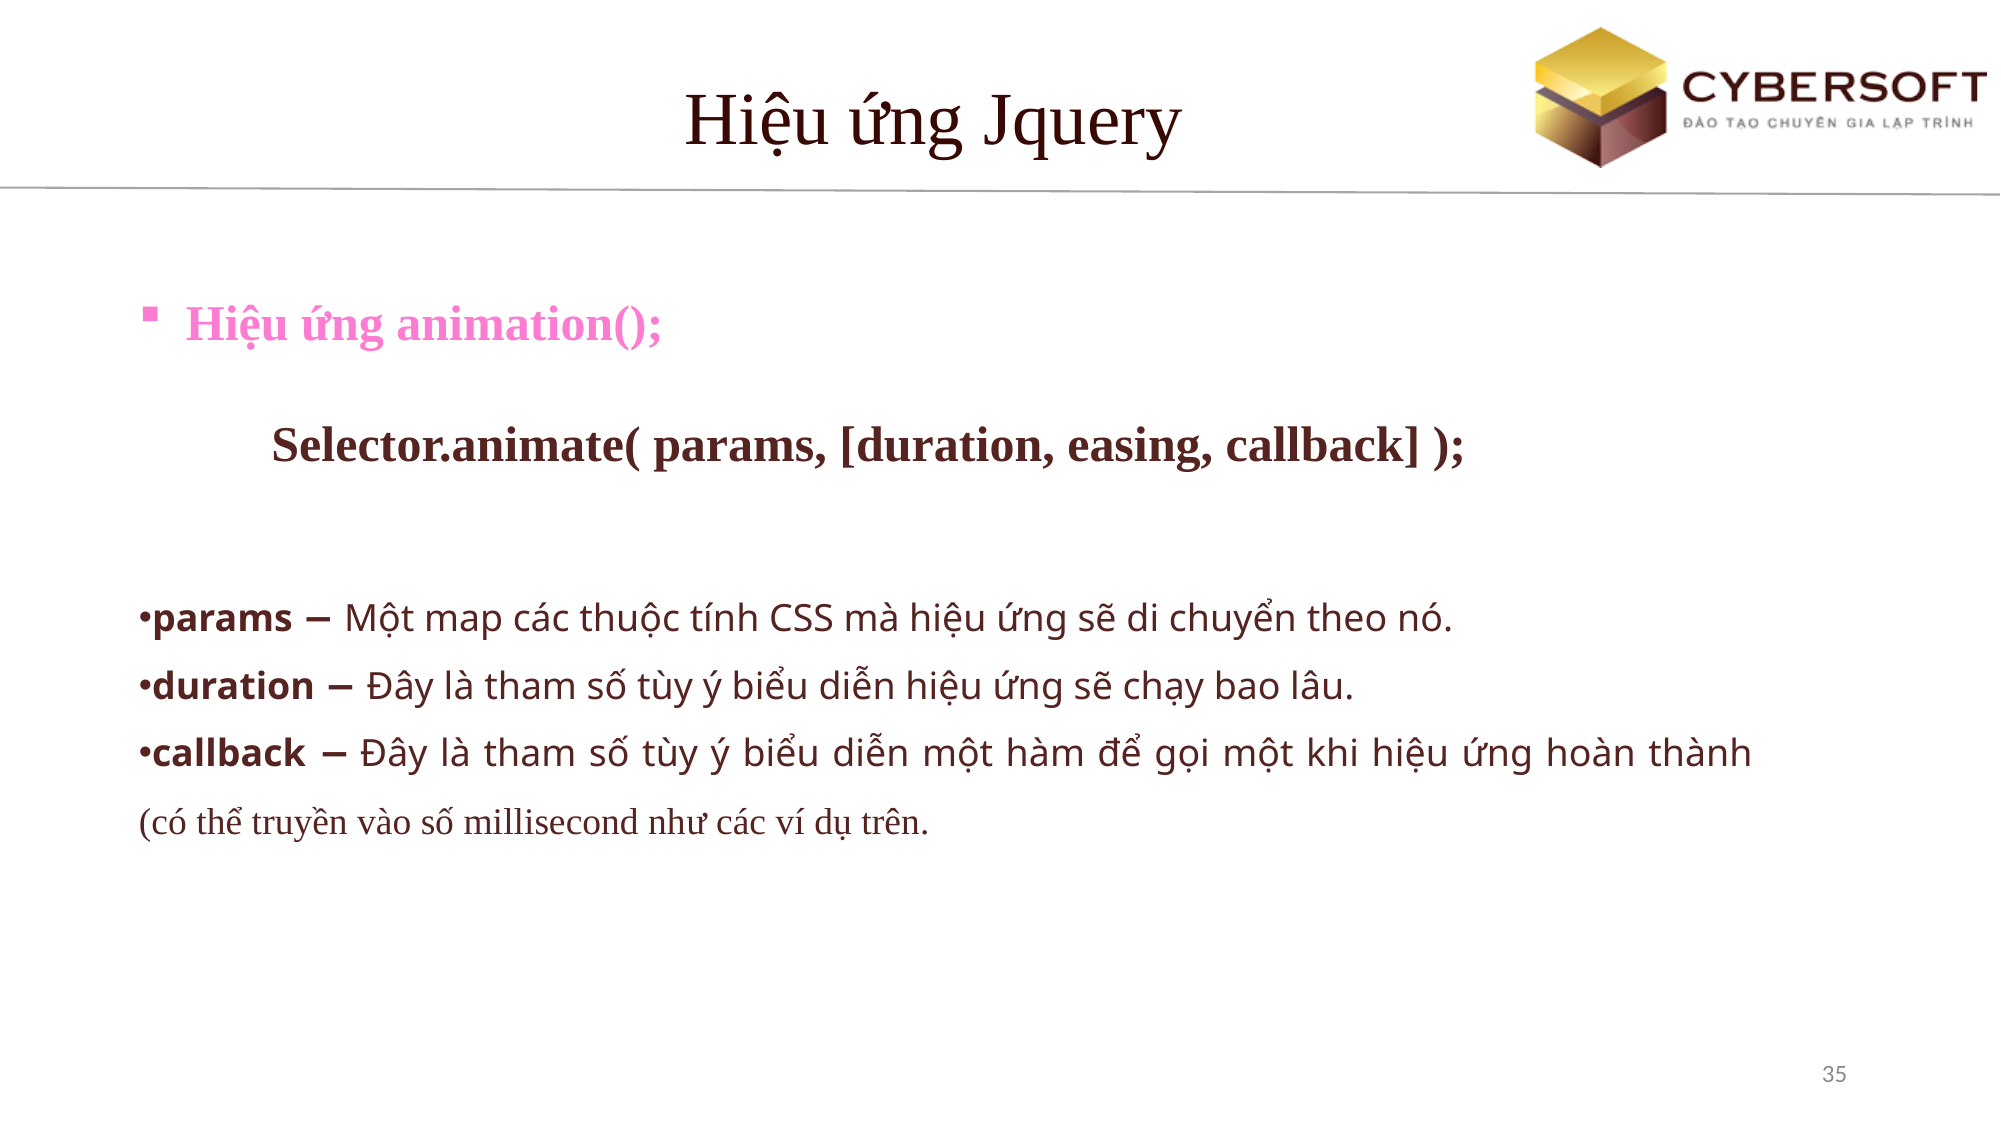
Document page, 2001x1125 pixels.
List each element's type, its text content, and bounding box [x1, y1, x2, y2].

text_box Hiệu ứng animation(); [124, 253, 2000, 358]
text_box Hiệu ứng Jquery [669, 61, 1199, 167]
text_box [0, 187, 2000, 195]
slide_number 35 [1412, 1042, 1863, 1103]
picture [1525, 27, 1987, 168]
text_box Selector.animate( params, [duration, easing, callback] ); [256, 404, 1637, 479]
text_box params − Một map các thuộc tính CSS mà hiệu ứng sẽ di chuyển theo nó. duration − Đây là tham số tùy ý biểu diễn hiệu ứng sẽ chạy bao lâu. callback − Đây là tham số tùy ý biểu diễn một hàm để gọi một khi hiệu ứng hoàn thành (có thể truyền vào số millisecond như các ví dụ trên. [124, 564, 1769, 850]
